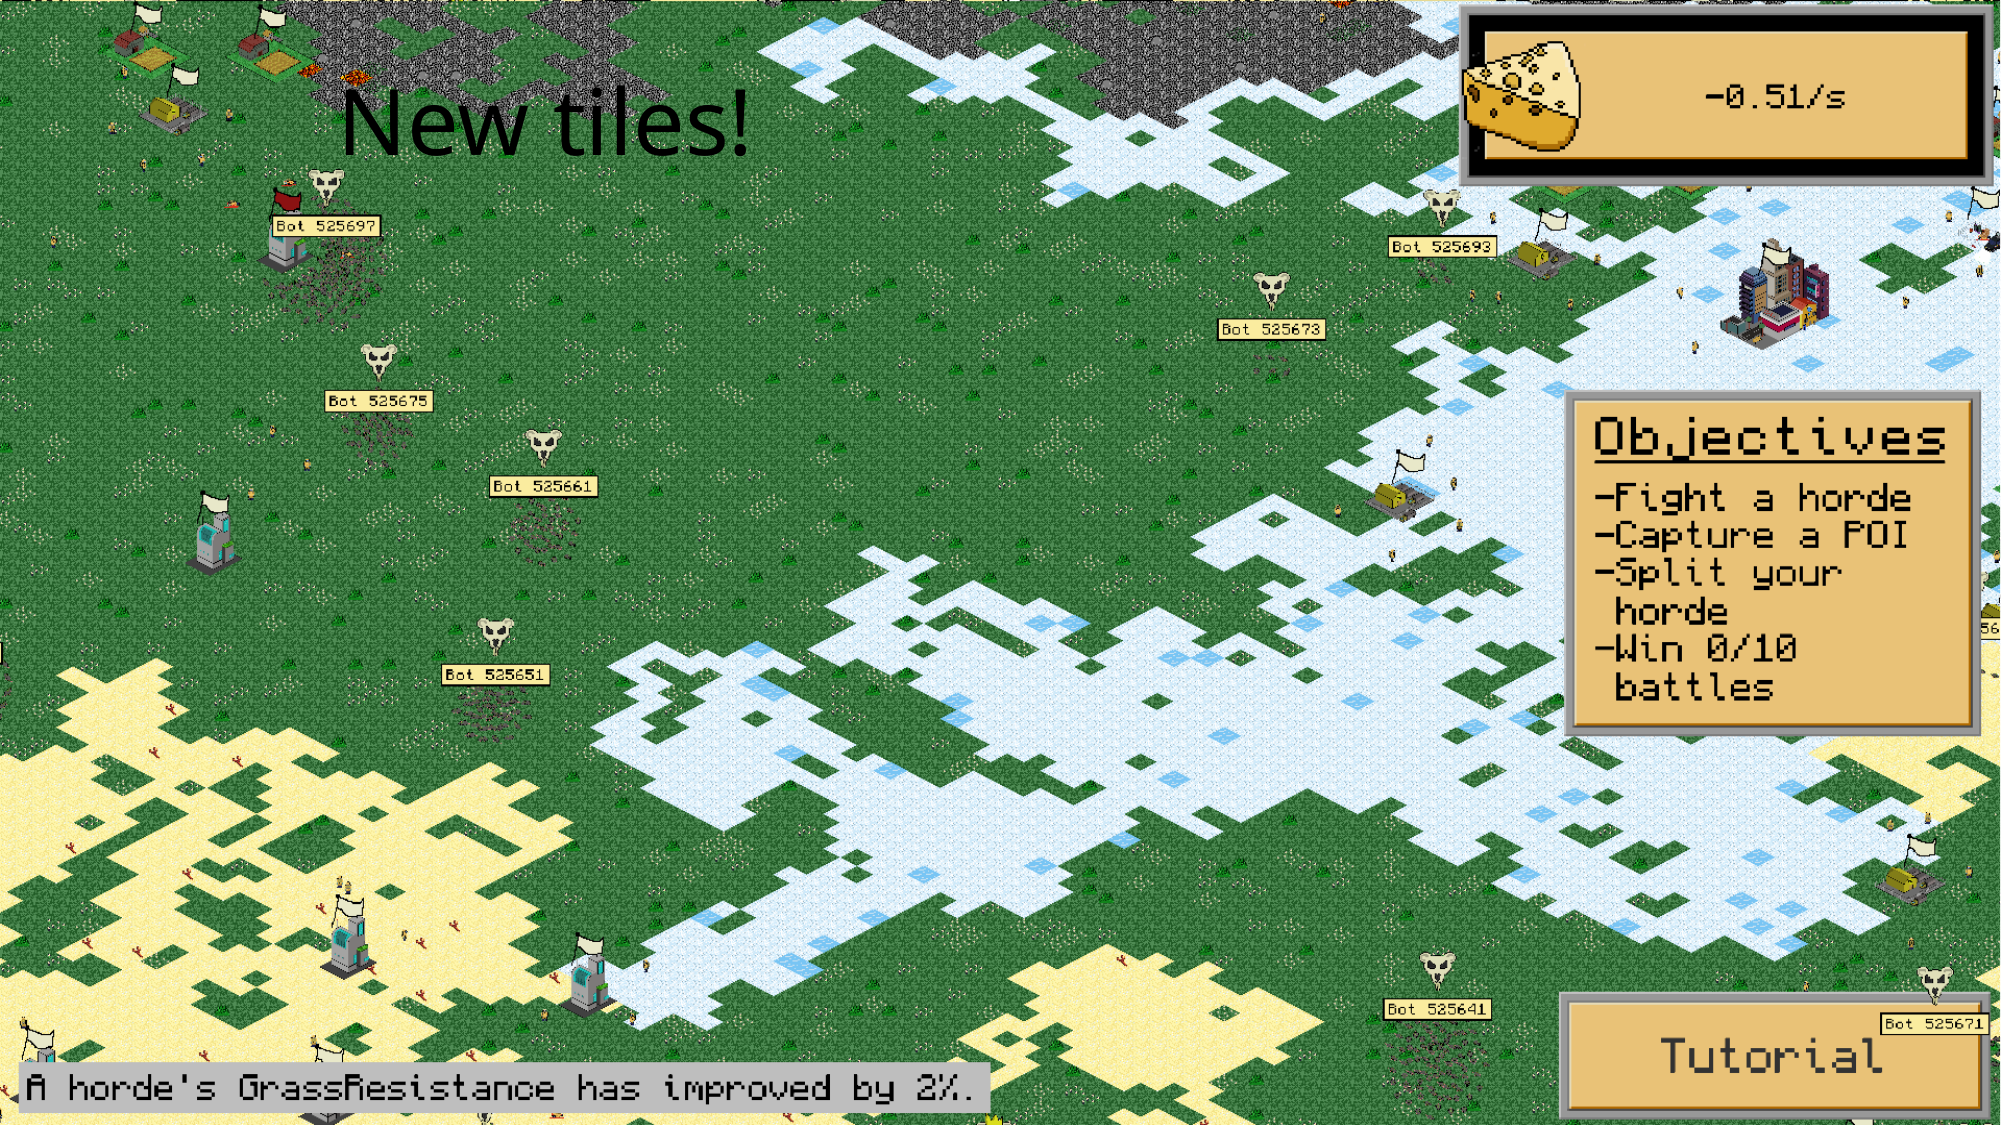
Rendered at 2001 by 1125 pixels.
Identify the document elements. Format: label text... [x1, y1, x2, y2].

title New tiles! [322, 16, 2000, 235]
picture [0, 0, 2001, 1125]
